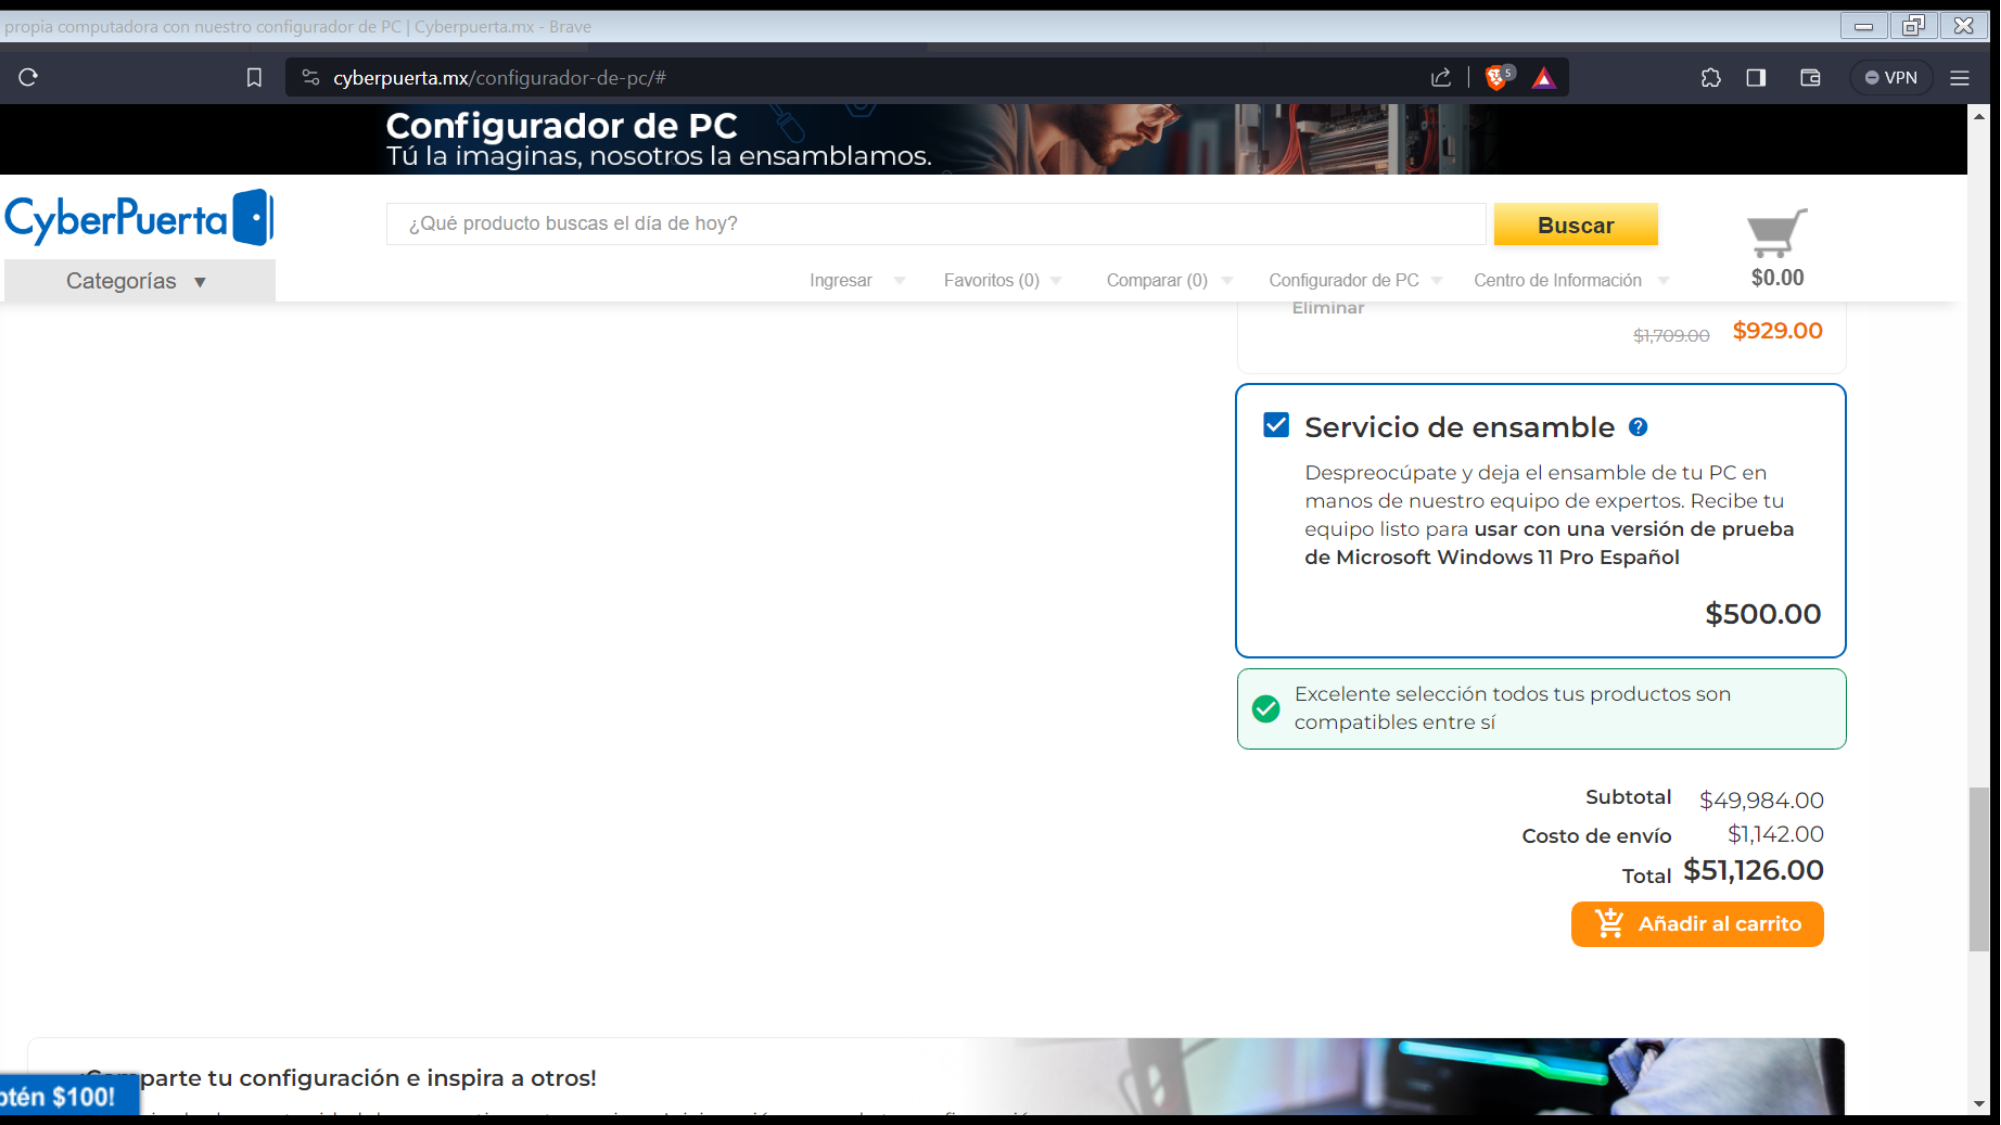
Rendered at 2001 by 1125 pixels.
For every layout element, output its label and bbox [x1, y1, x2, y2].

list [0, 0, 2000, 1125]
